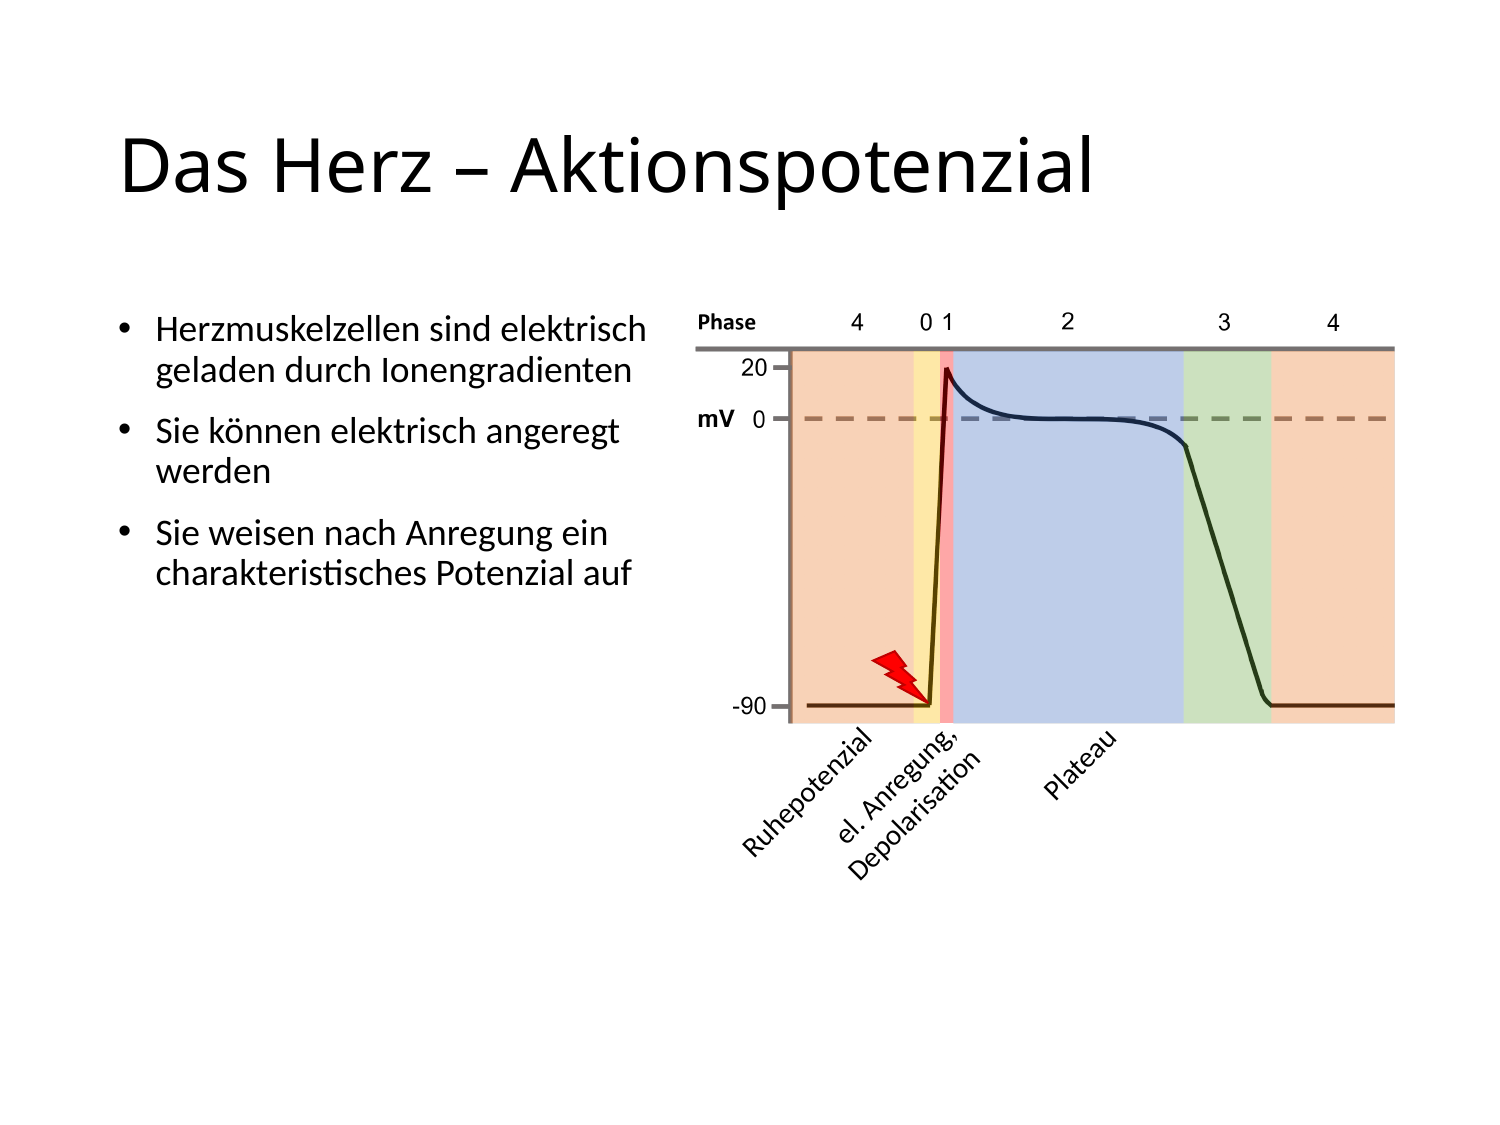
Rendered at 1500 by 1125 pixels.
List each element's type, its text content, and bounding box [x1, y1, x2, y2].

text_box Ruhepotenzial [710, 734, 894, 886]
picture [683, 299, 1397, 734]
title Das Herz – Aktionspotenzial [103, 59, 1397, 278]
text_box el. Anregung, Depolarisation [794, 734, 1002, 907]
list Herzmuskelzellen sind elektrisch geladen durch Ionengradienten Sie können elektrisch angeregt werden Sie weisen nach Anregung ein charakteristisches Potenzial auf [103, 301, 749, 1016]
text_box Plateau [955, 734, 1138, 886]
